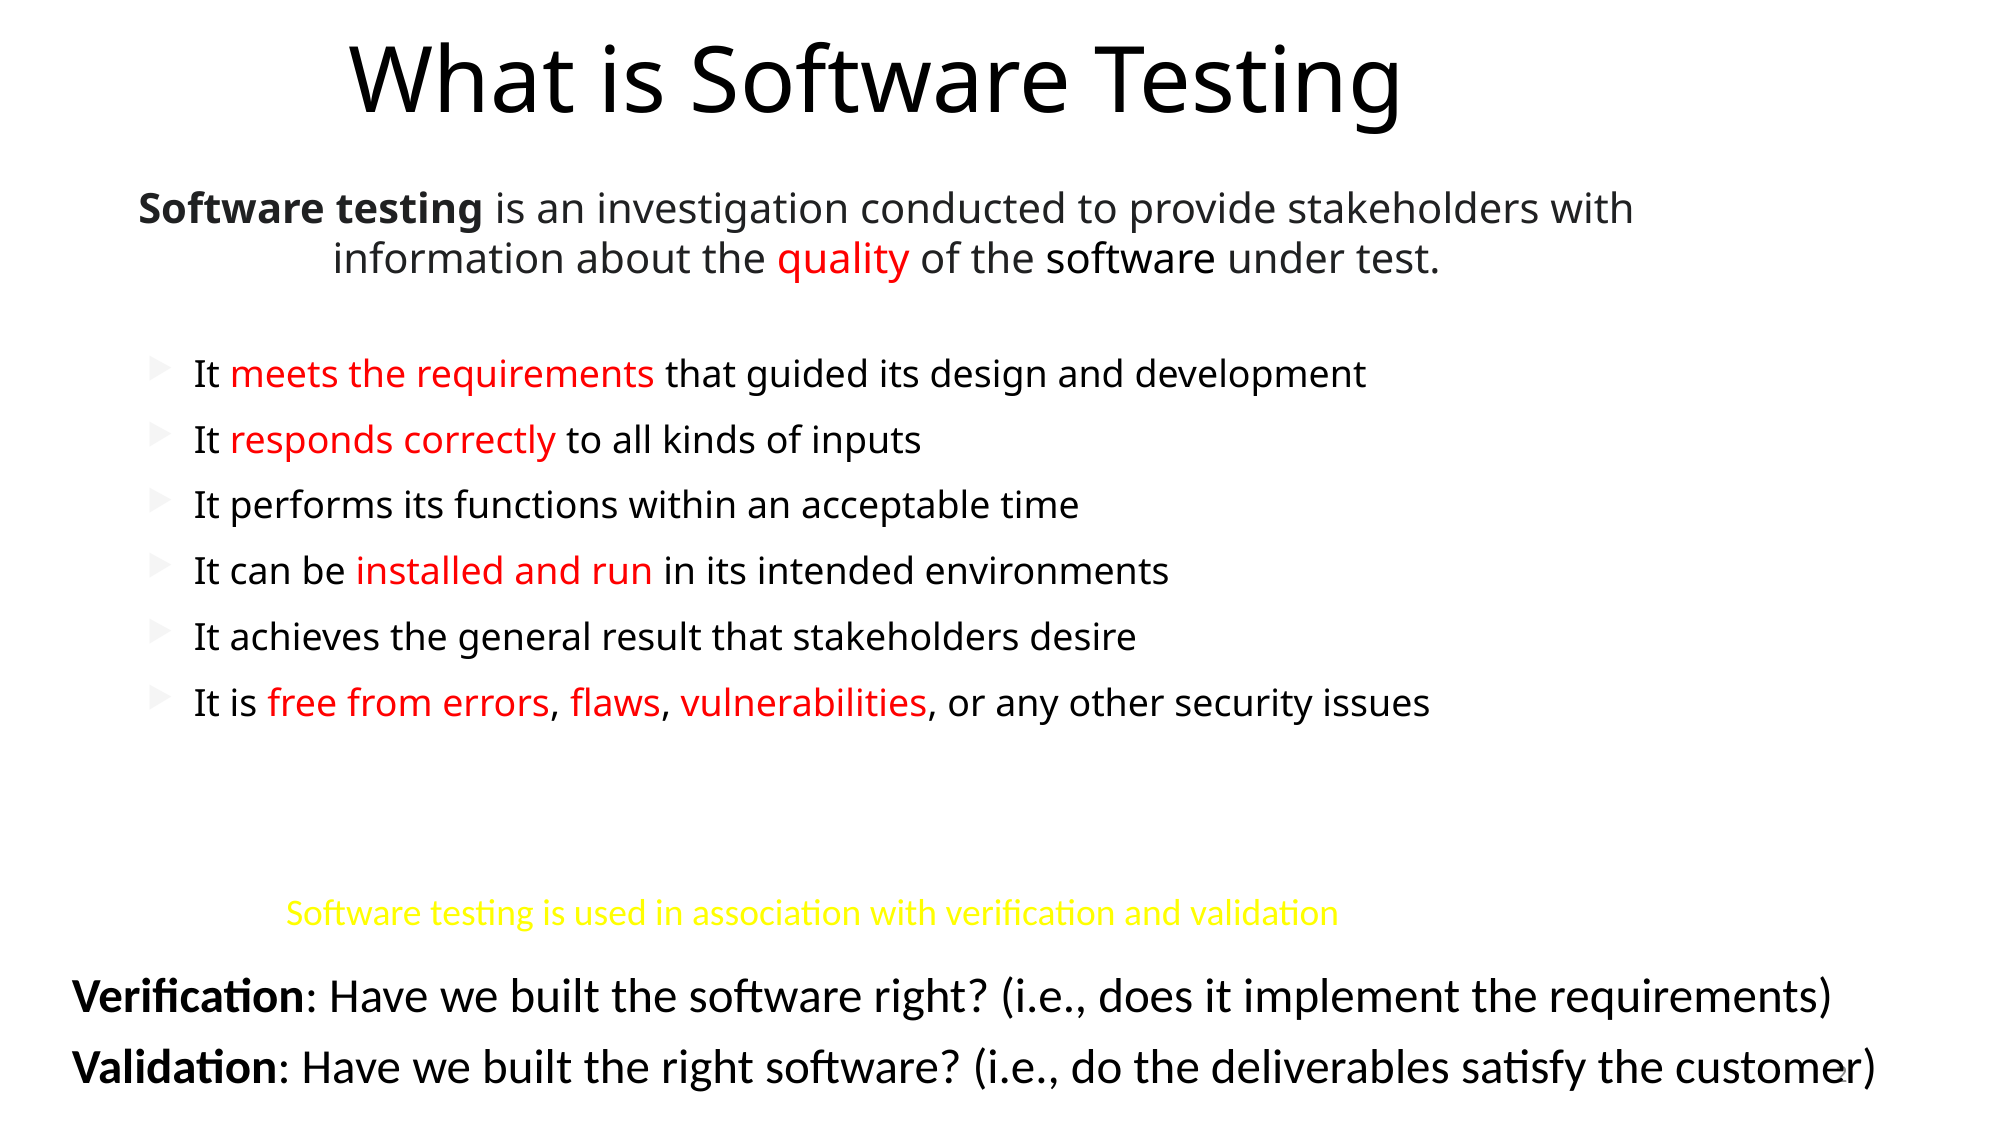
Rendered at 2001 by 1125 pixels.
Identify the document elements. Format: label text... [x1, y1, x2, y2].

text_box Software testing is an investigation conducted to provide stakeholders with information about the quality of the software under test. It meets the requirements that guided its design and development It responds correctly to all kinds of inputs It performs its functions within an acceptable time It can be installed and run in its intended environments It achieves the general result that stakeholders desire It is free from errors, flaws, vulnerabilities, or any other security issues [56, 174, 1717, 853]
list Verification: Have we built the software right? (i.e., does it implement the requirements) Validation: Have we built the right software? (i.e., do the deliverables satisfy the customer) [56, 963, 1939, 1125]
title What is Software Testing [105, 20, 1649, 146]
slide_number 2 [1412, 1042, 1863, 1103]
text_box Software testing is used in association with verification and validation [271, 880, 1767, 941]
